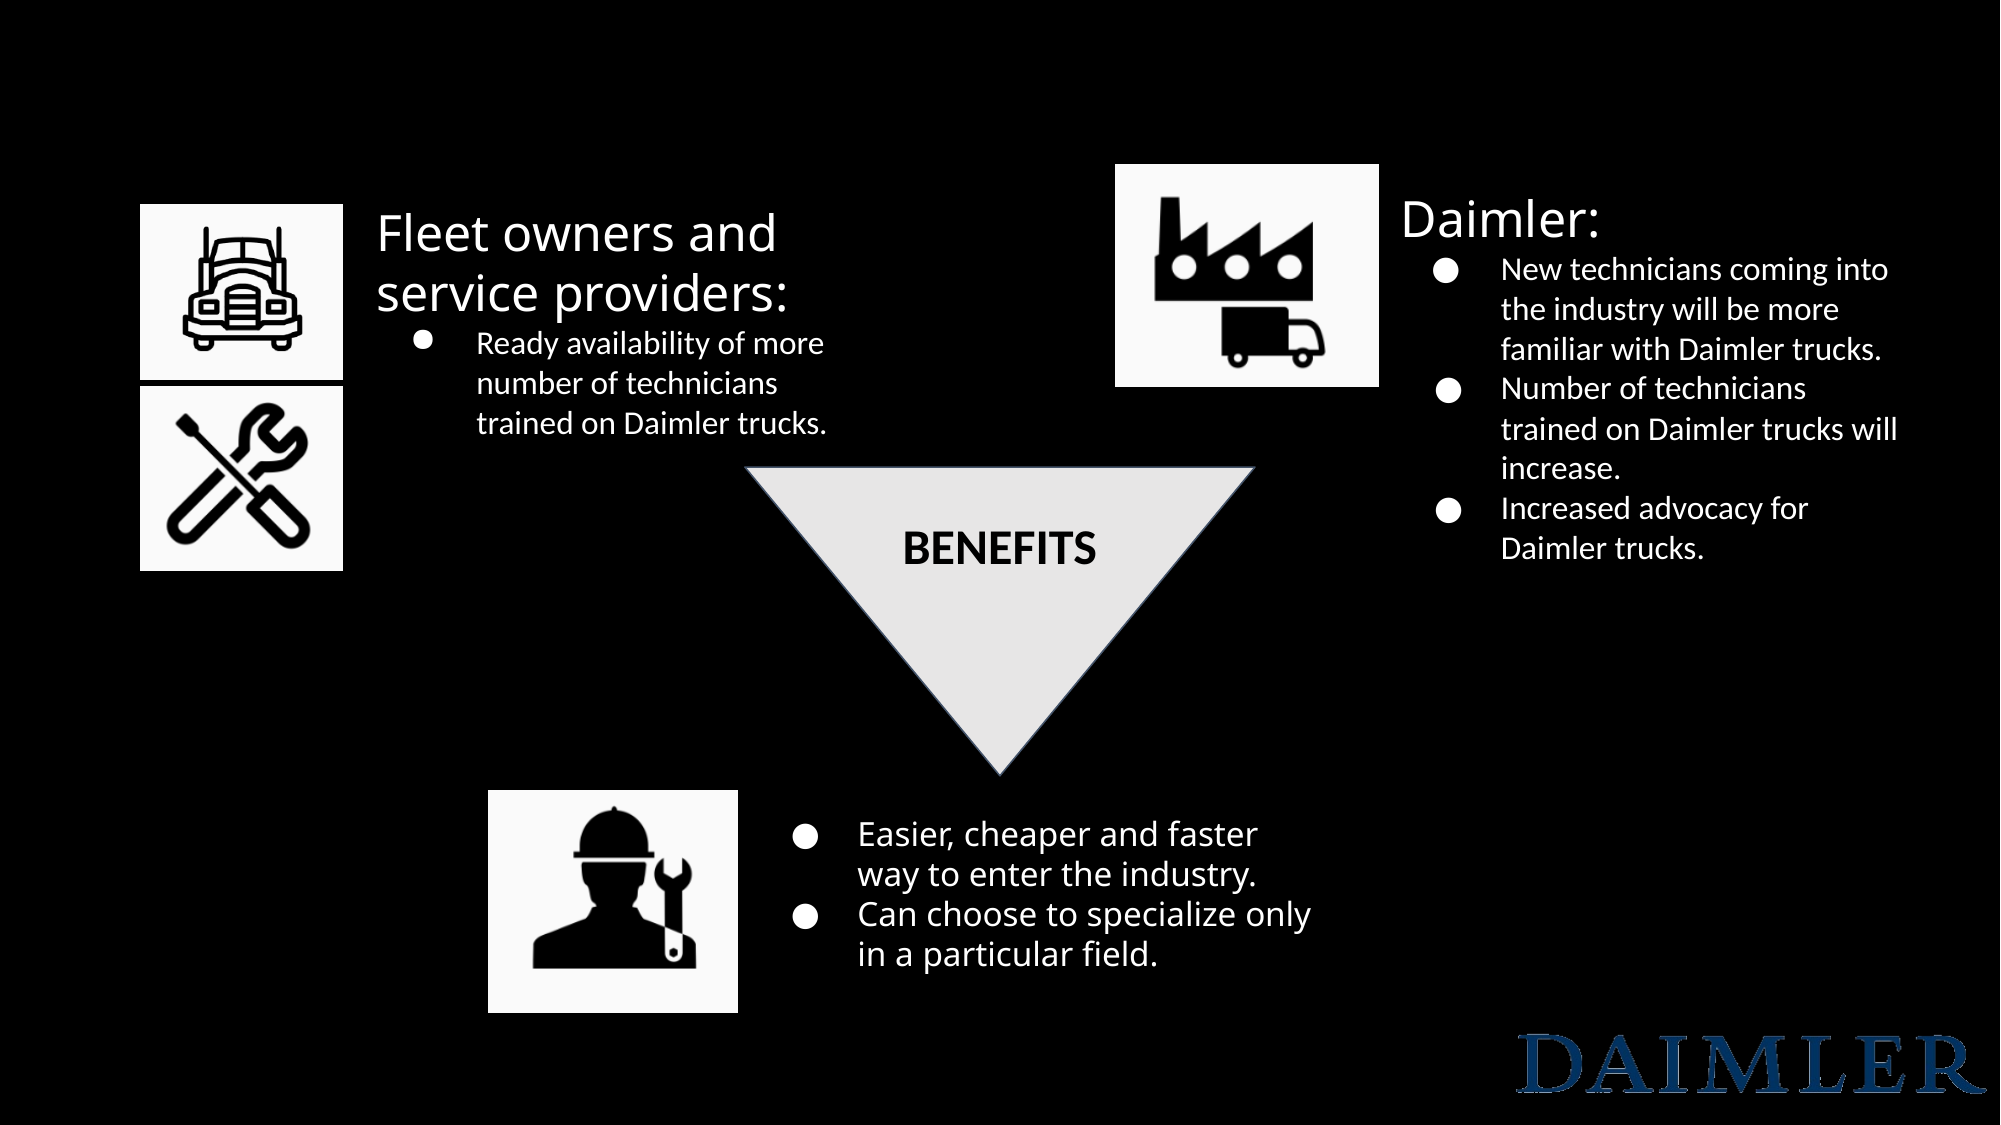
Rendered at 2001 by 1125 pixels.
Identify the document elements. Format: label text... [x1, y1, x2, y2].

picture [488, 790, 738, 1013]
text_box Fleet owners and service providers: Ready availability of more number of technicians trained on Daimler trucks. [356, 181, 870, 403]
picture [1390, 835, 2000, 1125]
text_box Easier, cheaper and faster way to enter the industry. Can choose to specialize only in a particular field. [737, 792, 1337, 1096]
text_box [303, 698, 844, 1027]
picture [1115, 164, 1379, 387]
picture [140, 204, 343, 381]
picture [140, 386, 343, 571]
text_box Daimler: New technicians coming into the industry will be more familiar with Daimler trucks. Number of technicians trained on Daimler trucks will increase. Increased advocacy for Daimler trucks. [1380, 166, 1922, 590]
text_box BENEFITS [744, 467, 1255, 776]
